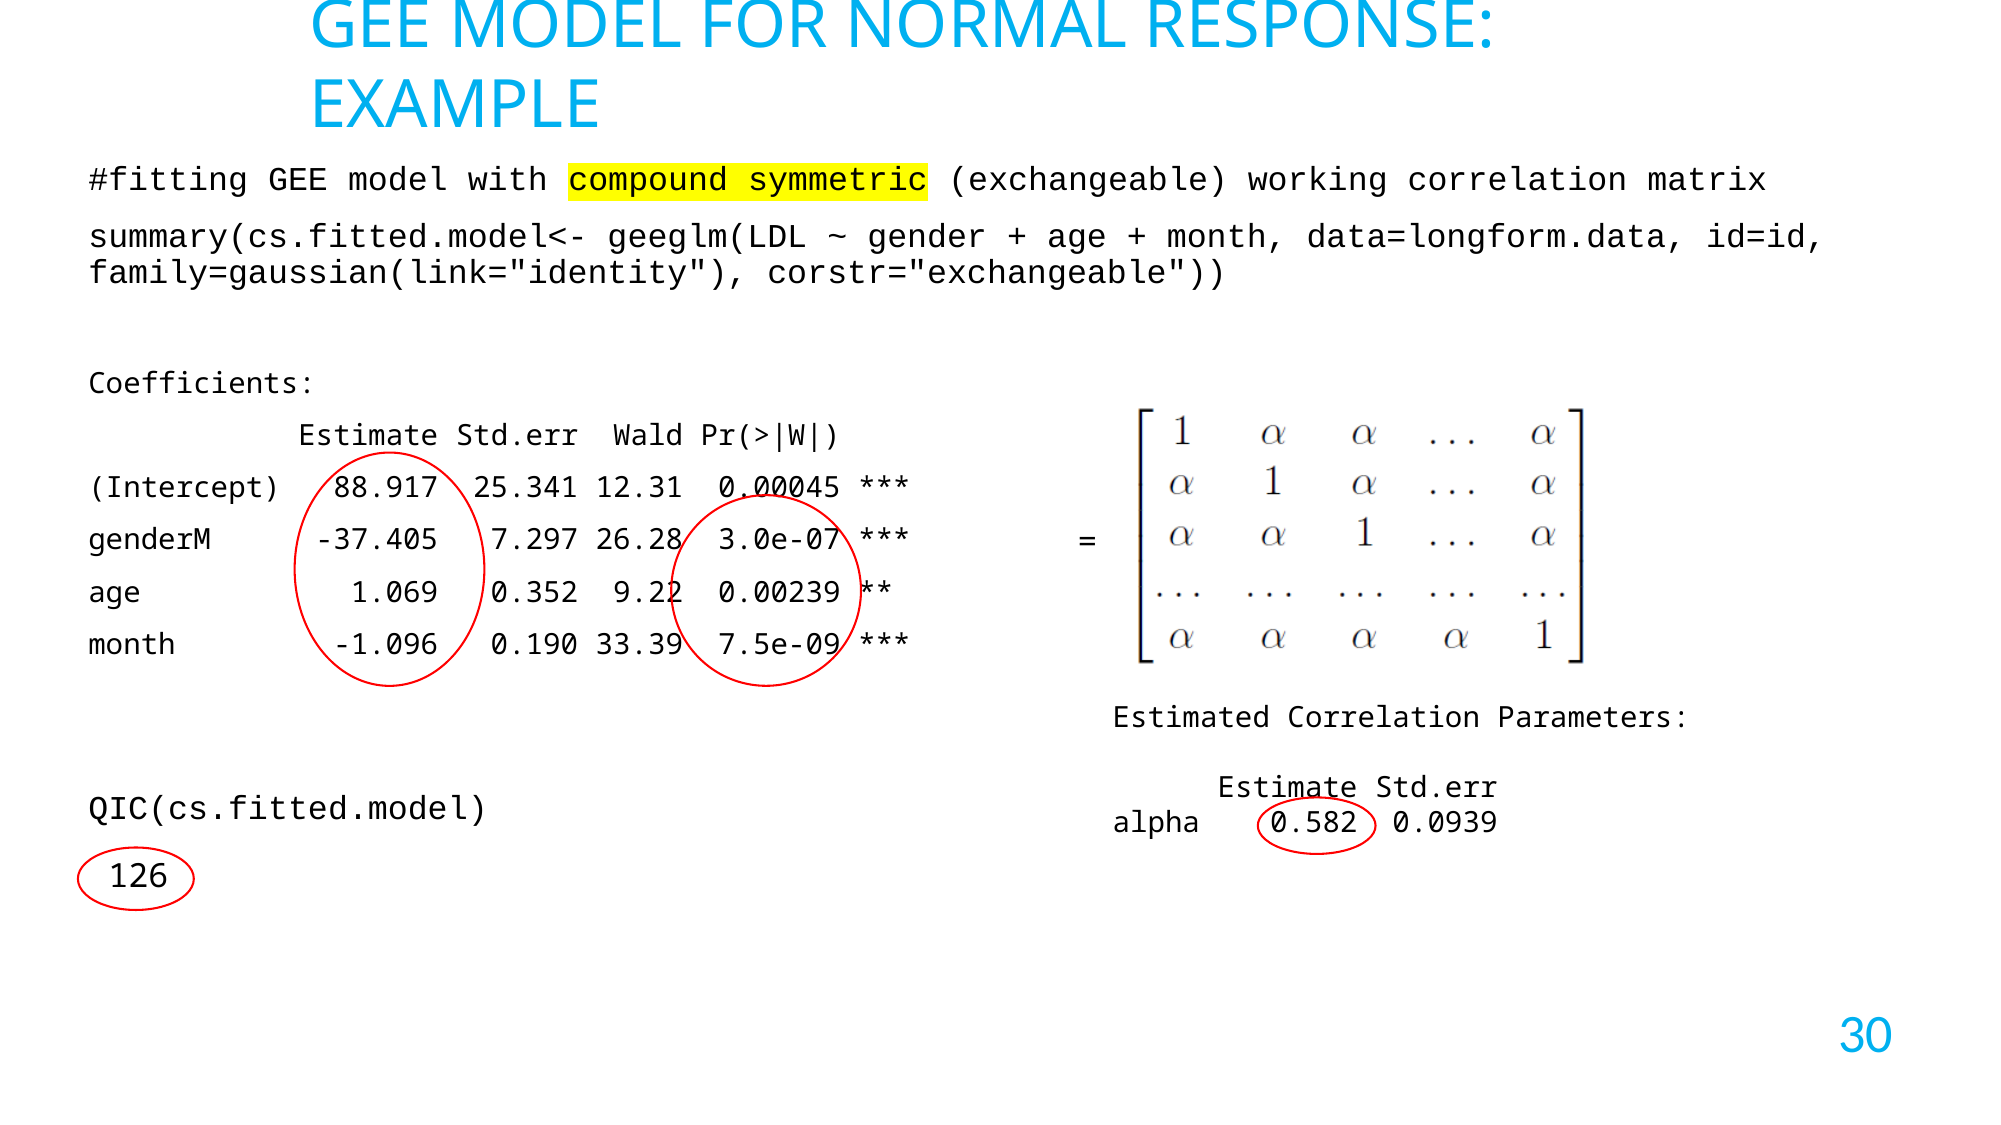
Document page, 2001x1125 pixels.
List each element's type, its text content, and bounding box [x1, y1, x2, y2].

text_box [670, 494, 862, 687]
text_box [1256, 796, 1377, 855]
text_box Estimated Correlation Parameters: Estimate Std.err alpha 0.582 0.0939 [1098, 691, 1768, 846]
text_box [76, 846, 195, 912]
picture [1123, 400, 1597, 678]
slide_number 30 [1796, 1001, 1909, 1061]
text_box [293, 451, 486, 687]
subtitle #fitting GEE model with compound symmetric (exchangeable) working correlation matrix summary(cs.fitted.model<- geeglm(LDL ~ gender + age + month, data=longform.data, id=id, family=gaussian(link="identity"), corstr="exchangeable")) Coefficients: Estimate Std.err Wald Pr(>|W|) (Intercept) 88.917 25.341 12.31 0.00045 *** genderM -37.405 7.297 26.28 3.0e-07 *** age 1.069 0.352 9.22 0.00239 ** month -1.096 0.190 33.39 7.5e-09 *** QIC(cs.fitted.model) 126 [73, 154, 1927, 1070]
text_box GEE MODEL FOR NORMAL RESPONSE: EXAMPLE [294, 55, 1677, 149]
